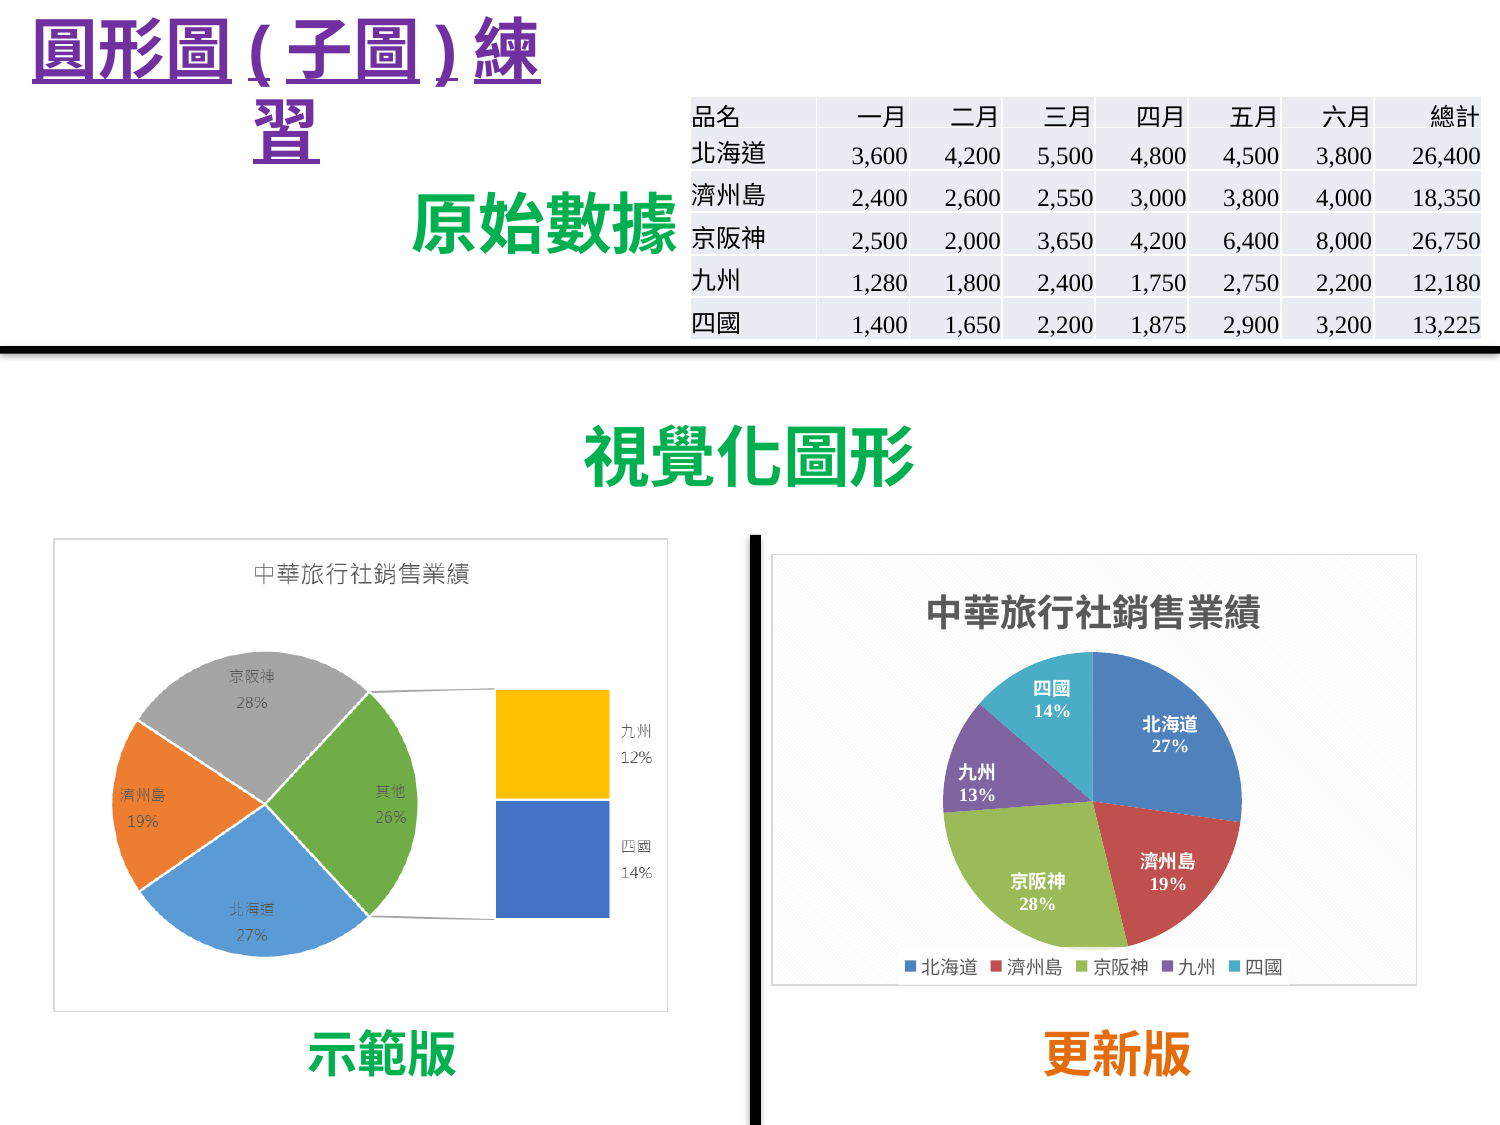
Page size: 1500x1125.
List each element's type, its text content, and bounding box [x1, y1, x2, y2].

table_header 四月 [1096, 97, 1187, 127]
table_header 三月 [1003, 97, 1094, 127]
table_cell 3,000 [1096, 171, 1187, 211]
picture [52, 537, 668, 1013]
table_header 二月 [910, 97, 1001, 127]
table_cell 濟州島 [691, 171, 816, 211]
table_cell 4,200 [1096, 213, 1187, 254]
text_box 示範版 更新版 [0, 1015, 1500, 1090]
table_cell 1,400 [817, 298, 909, 339]
text_box 圓形圖(子圖)練習 [0, 0, 573, 175]
table_cell 2,600 [910, 171, 1001, 211]
table_cell 2,200 [1282, 256, 1373, 296]
table_cell 北海道 [691, 128, 816, 169]
table_header 總計 [1375, 97, 1481, 127]
chart [770, 553, 1418, 987]
table_cell 4,800 [1096, 128, 1187, 169]
table_cell 3,650 [1003, 213, 1094, 254]
table_cell 18,350 [1375, 171, 1481, 211]
table_cell 4,000 [1282, 171, 1373, 211]
table_cell 8,000 [1282, 213, 1373, 254]
table_cell 四國 [691, 298, 816, 339]
table_cell 3,600 [817, 128, 909, 169]
table_cell 13,225 [1375, 298, 1481, 339]
table_cell 1,750 [1096, 256, 1187, 296]
table_cell 2,900 [1189, 298, 1280, 339]
table_cell 2,200 [1003, 298, 1094, 339]
table_cell 2,400 [817, 171, 909, 211]
table_cell 2,550 [1003, 171, 1094, 211]
table_cell 2,000 [910, 213, 1001, 254]
table_cell 1,875 [1096, 298, 1187, 339]
table_header 一月 [817, 97, 909, 127]
table_cell 5,500 [1003, 128, 1094, 169]
table_cell 2,500 [817, 213, 909, 254]
table_cell 3,800 [1189, 171, 1280, 211]
table_cell 3,200 [1282, 298, 1373, 339]
text_box 原始數據 [396, 174, 689, 270]
table_header 五月 [1189, 97, 1280, 127]
table_header 品名 [691, 97, 816, 127]
table_cell 2,750 [1189, 256, 1280, 296]
table_cell 26,750 [1375, 213, 1481, 254]
table_cell 1,650 [910, 298, 1001, 339]
table_cell 26,400 [1375, 128, 1481, 169]
table_cell 6,400 [1189, 213, 1280, 254]
table_cell 京阪神 [691, 213, 816, 254]
table_cell 4,200 [910, 128, 1001, 169]
text_box [750, 534, 761, 1015]
table_header 六月 [1282, 97, 1373, 127]
table_cell 九州 [691, 256, 816, 296]
table_cell 3,800 [1282, 128, 1373, 169]
text_box [0, 346, 1500, 354]
table_cell 2,400 [1003, 256, 1094, 296]
table_cell 4,500 [1189, 128, 1280, 169]
text_box [750, 1090, 761, 1125]
table_cell 12,180 [1375, 256, 1481, 296]
table_cell 1,280 [817, 256, 909, 296]
text_box 視覺化圖形 [0, 406, 1500, 502]
table_cell 1,800 [910, 256, 1001, 296]
